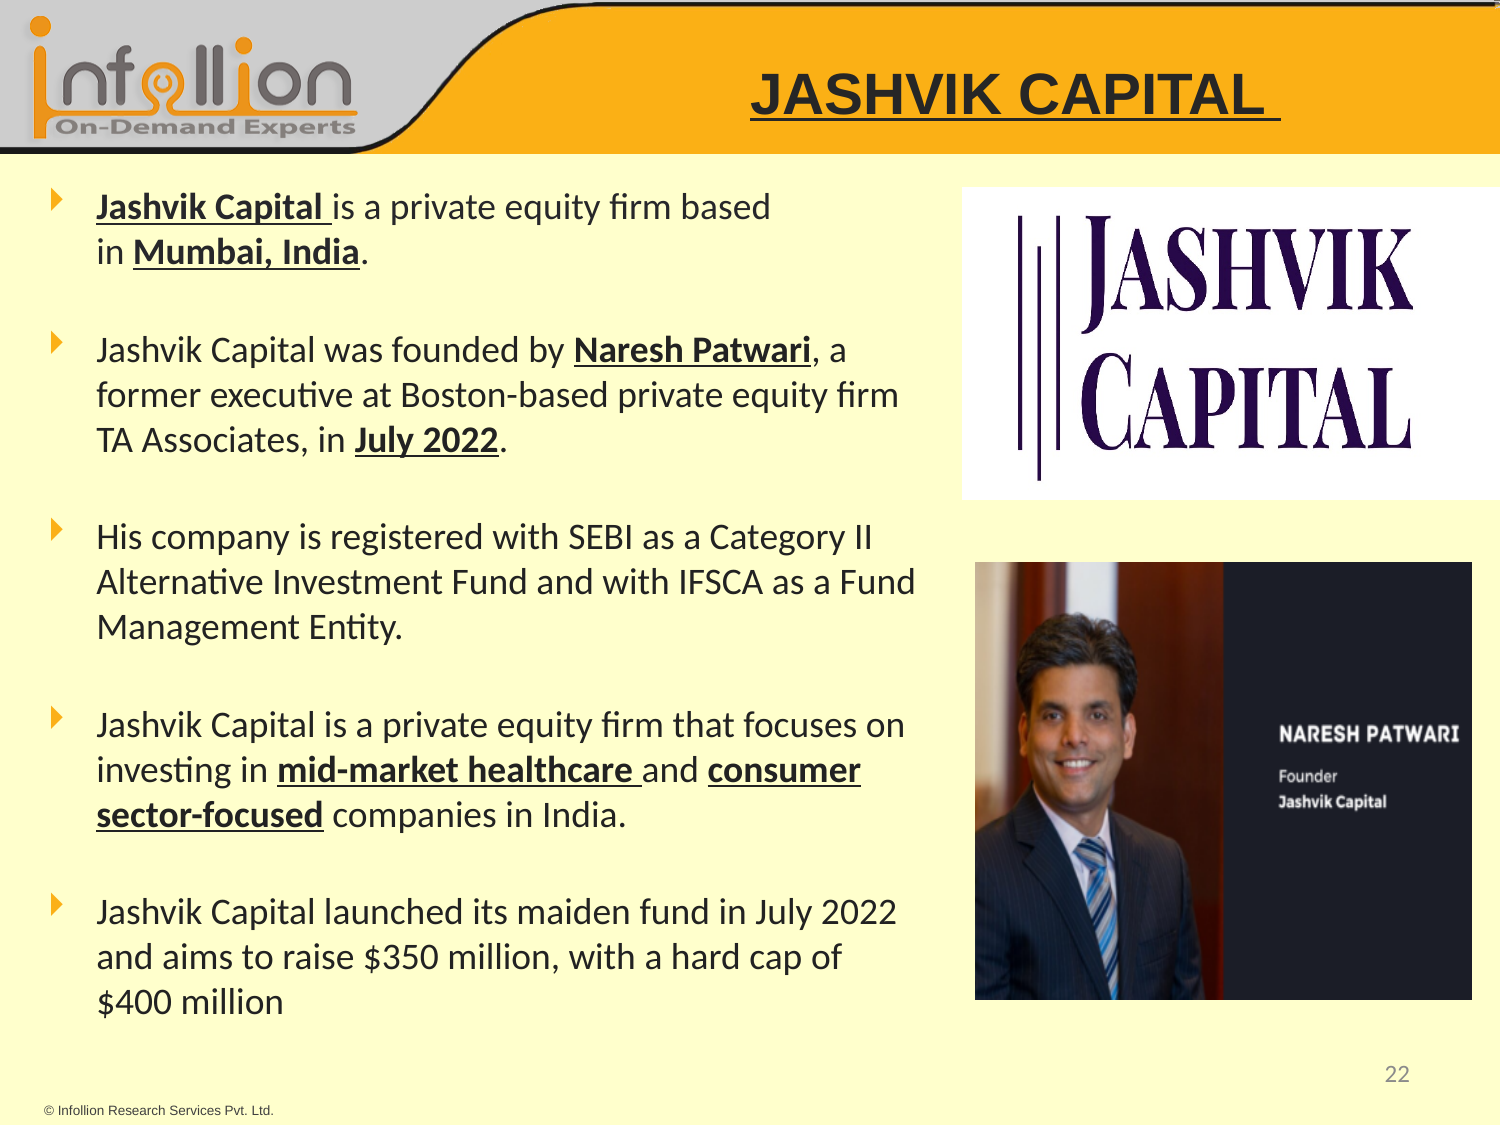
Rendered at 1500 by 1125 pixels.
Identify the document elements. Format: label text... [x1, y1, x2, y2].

slide_number 22 [1074, 1042, 1425, 1103]
picture [0, 0, 1500, 154]
title JASHVIK CAPITAL [560, 44, 1471, 138]
picture [958, 187, 1500, 501]
list Jashvik Capital is a private equity firm based in Mumbai, India. Jashvik Capital was founded by Naresh Patwari, a former executive at Boston-based private equity firm TA Associates, in July 2022. His company is registered with SEBI as a Category II Alternative Investment Fund and with IFSCA as a Fund Management Entity. Jashvik Capital is a private equity firm that focuses on investing in mid-market healthcare and consumer sector-focused companies in India. Jashvik Capital launched its maiden fund in July 2022 and aims to raise $350 million, with a hard cap of $400 million [24, 174, 938, 1076]
picture [974, 562, 1473, 1001]
